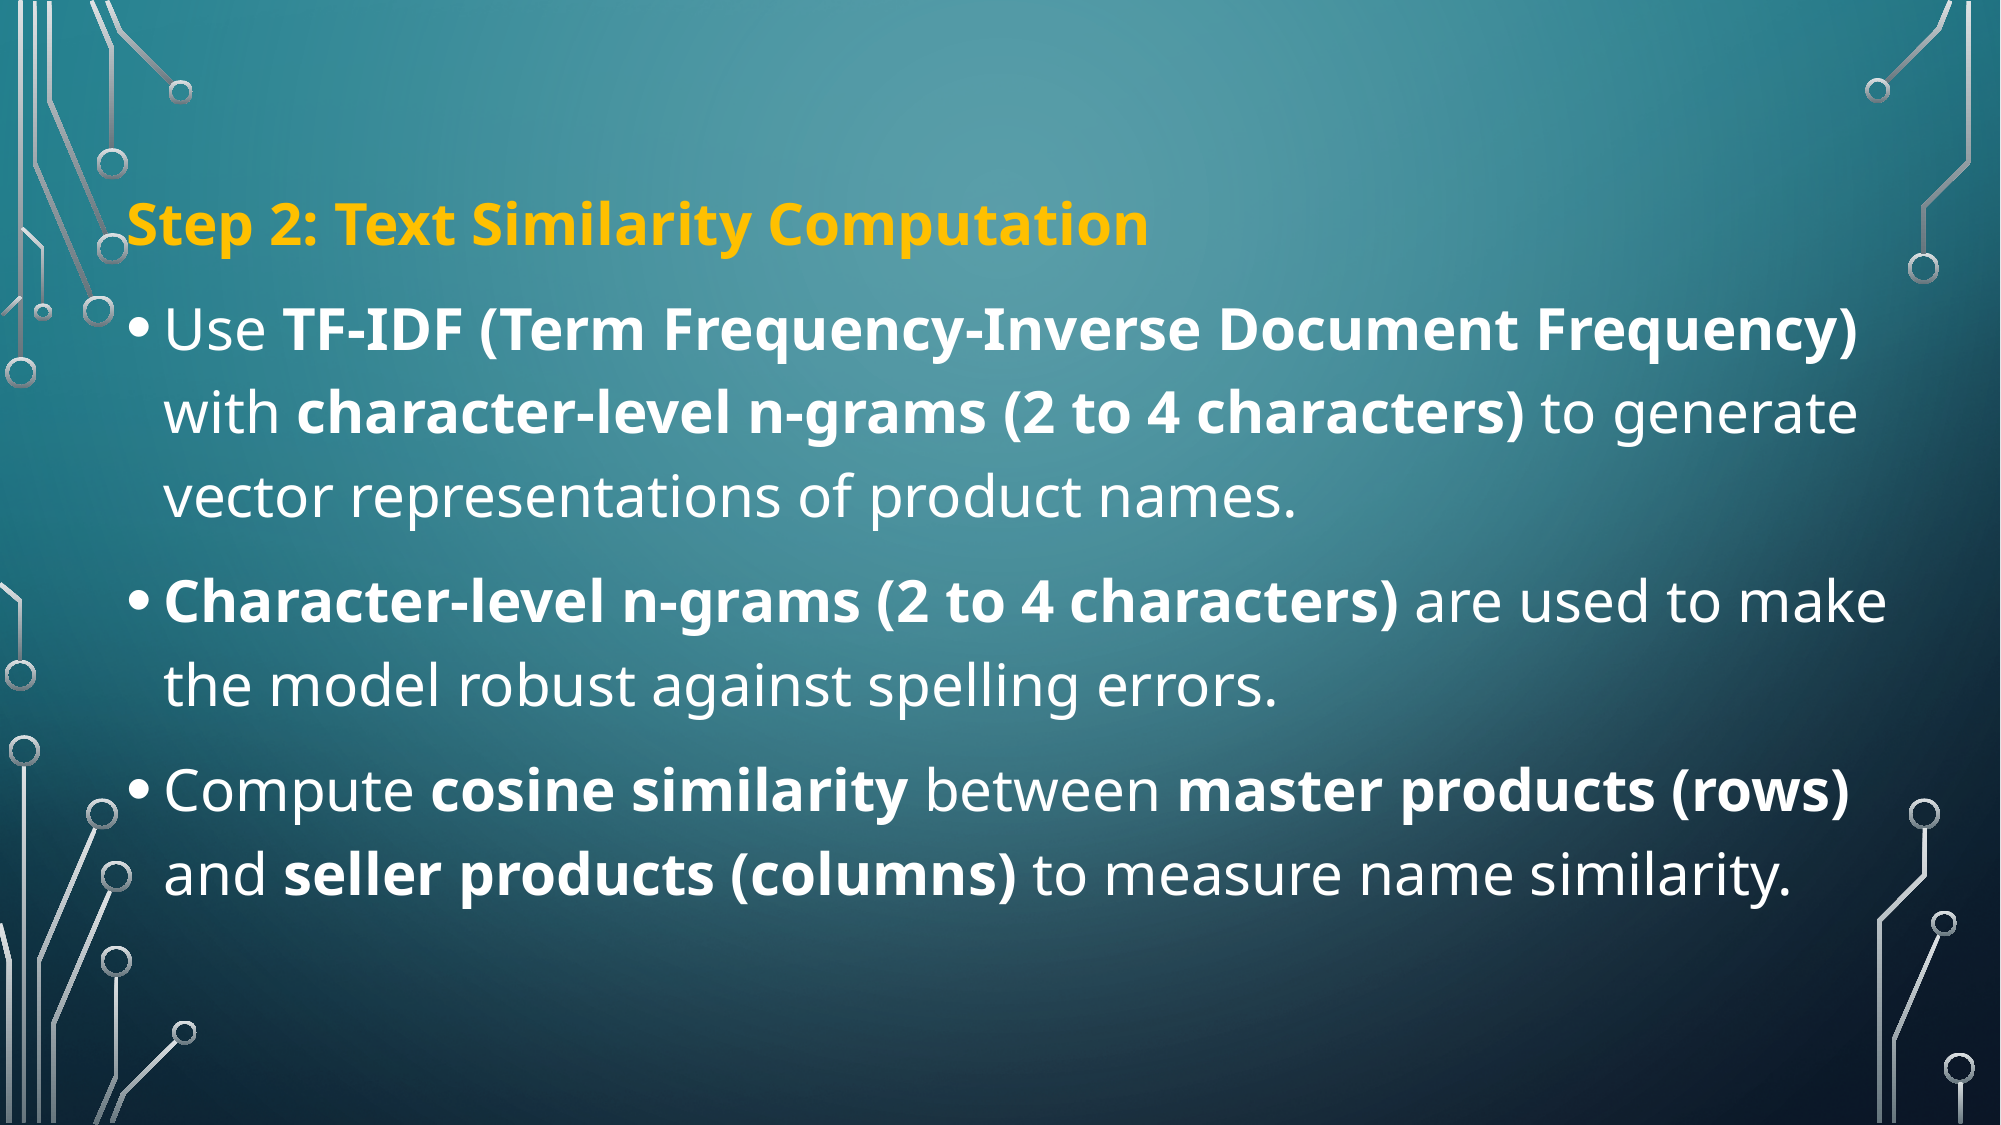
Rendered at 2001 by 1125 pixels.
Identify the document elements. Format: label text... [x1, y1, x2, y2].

list Step 2: Text Similarity Computation Use TF-IDF (Term Frequency-Inverse Document Frequency) with character-level n-grams (2 to 4 characters) to generate vector representations of product names. Character-level n-grams (2 to 4 characters) are used to make the model robust against spelling errors. Compute cosine similarity between master products (rows) and seller products (columns) to measure name similarity. [111, 165, 1939, 960]
